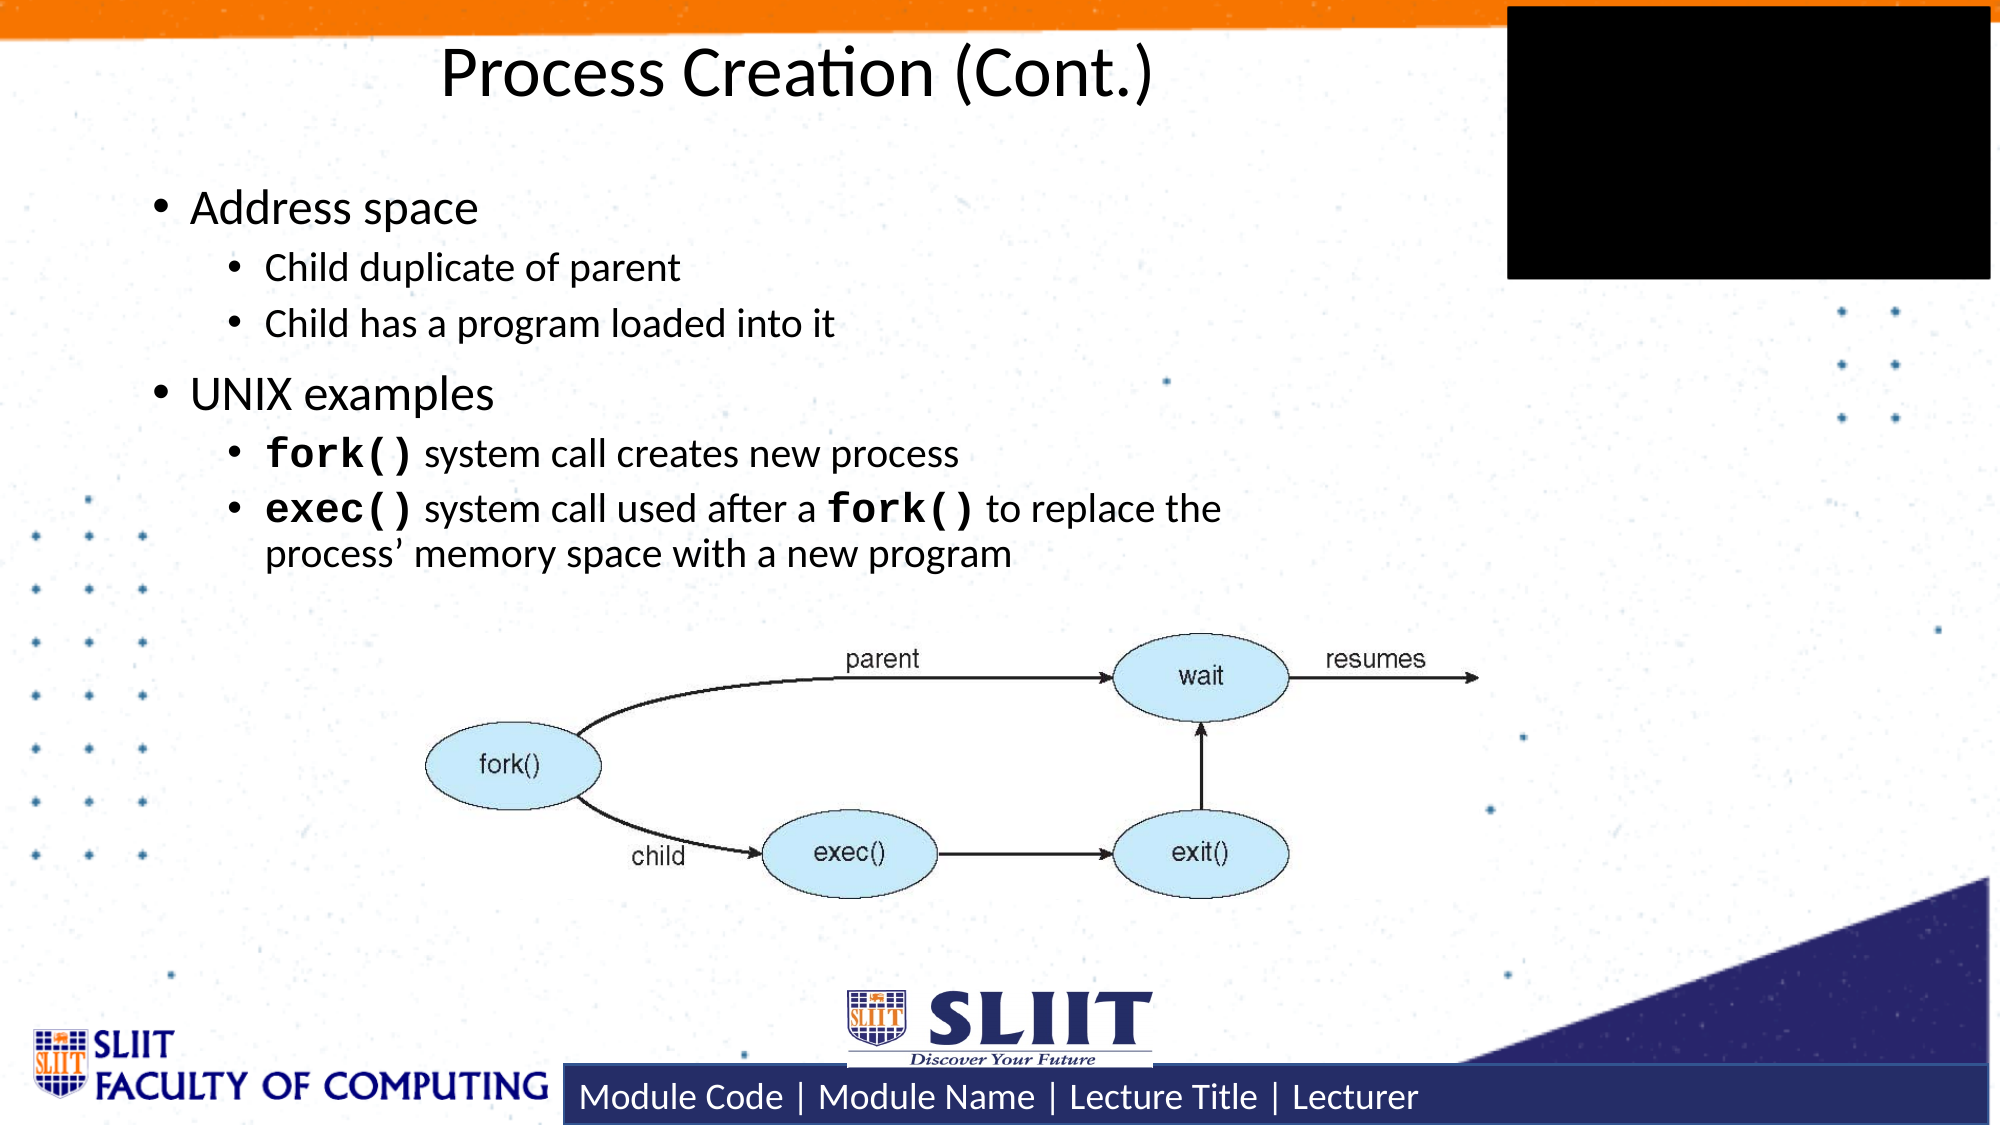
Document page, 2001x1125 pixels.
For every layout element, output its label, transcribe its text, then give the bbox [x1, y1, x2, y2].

list Address space Child duplicate of parent Child has a program loaded into it UNIX examples fork() system call creates new process exec() system call used after a fork() to replace the process’ memory space with a new program [137, 173, 1311, 918]
title Process Creation (Cont.) [425, 24, 1675, 120]
picture [0, 0, 2000, 1125]
